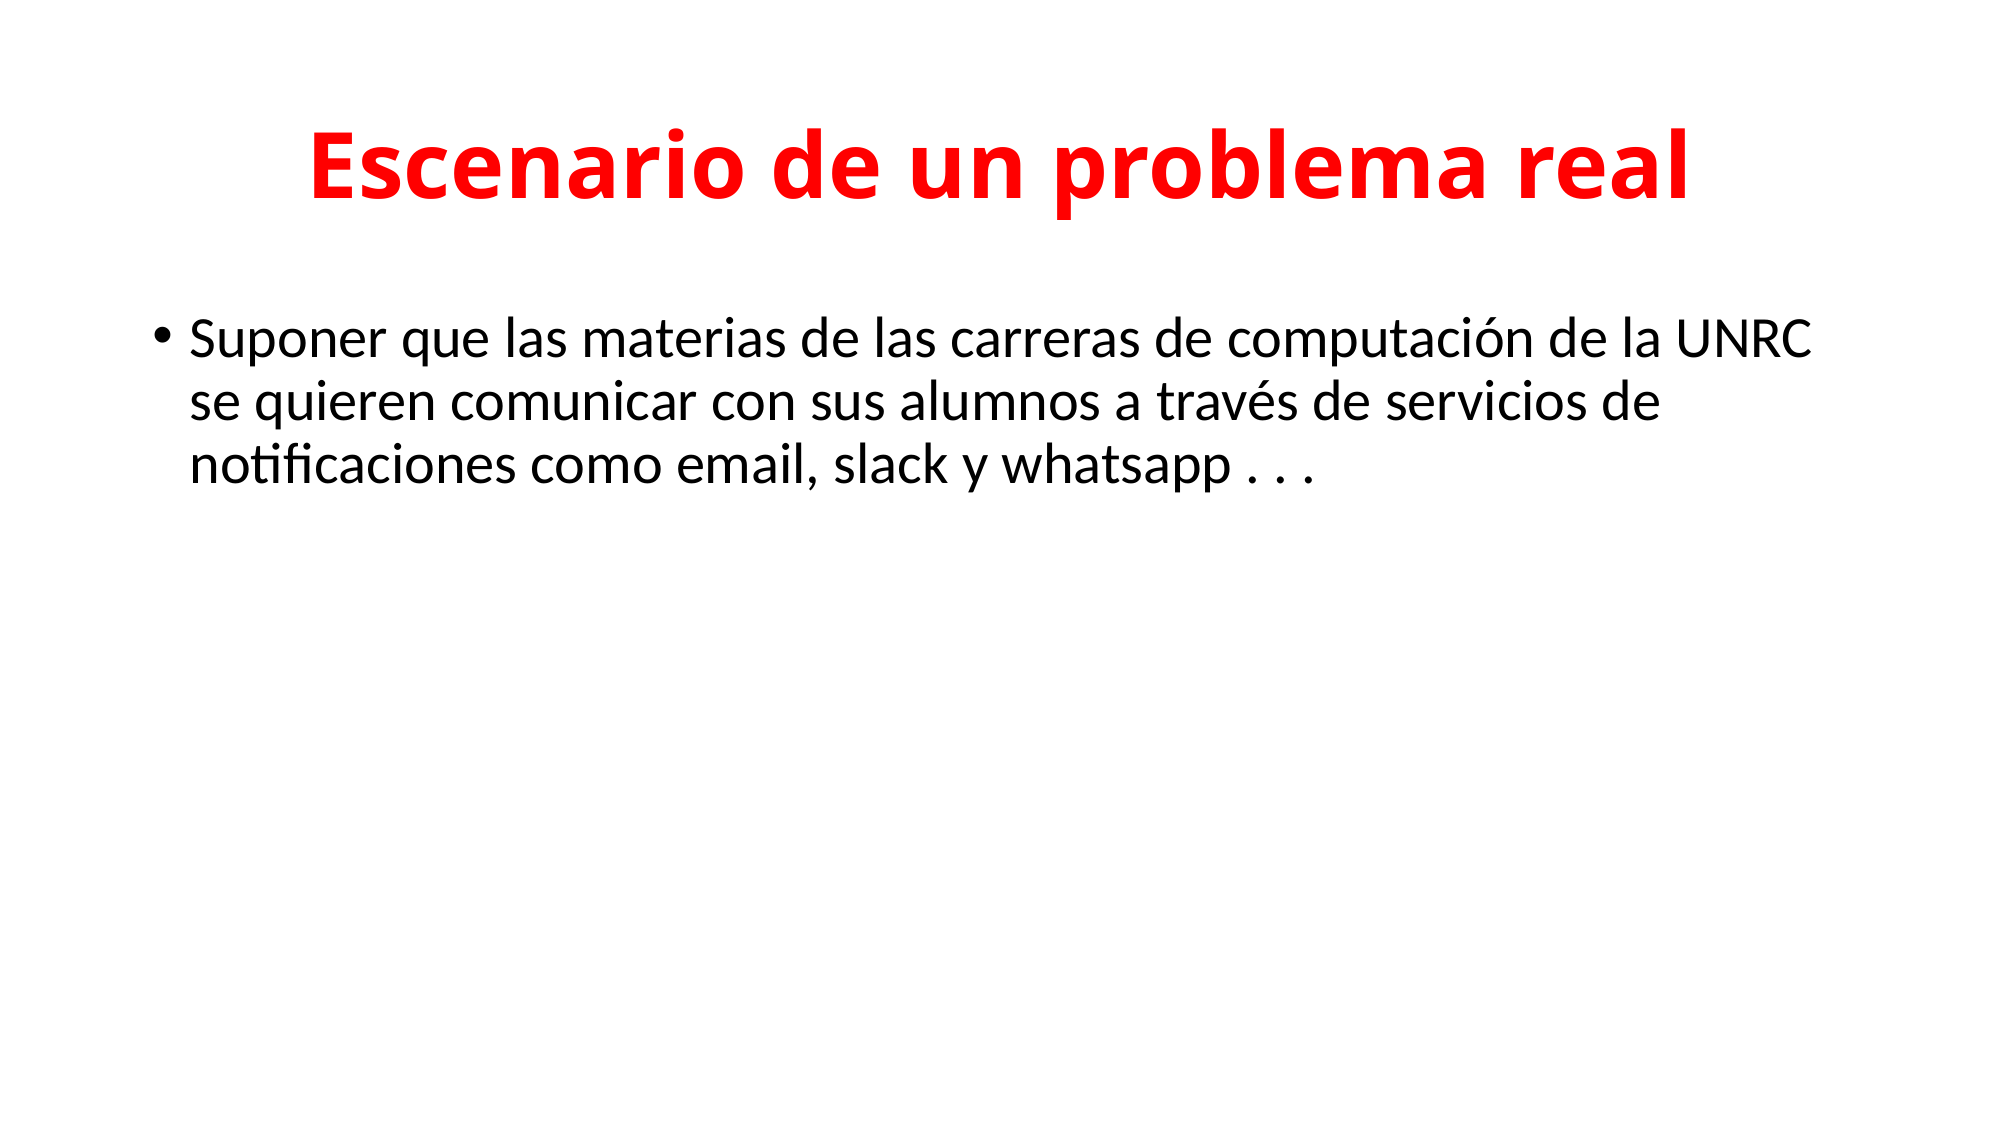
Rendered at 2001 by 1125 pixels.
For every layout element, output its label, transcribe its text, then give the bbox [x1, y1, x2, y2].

title Escenario de un problema real [137, 59, 1863, 278]
list Suponer que las materias de las carreras de computación de la UNRC se quieren comunicar con sus alumnos a través de servicios de notificaciones como email, slack y whatsapp . . . [137, 299, 1863, 1014]
